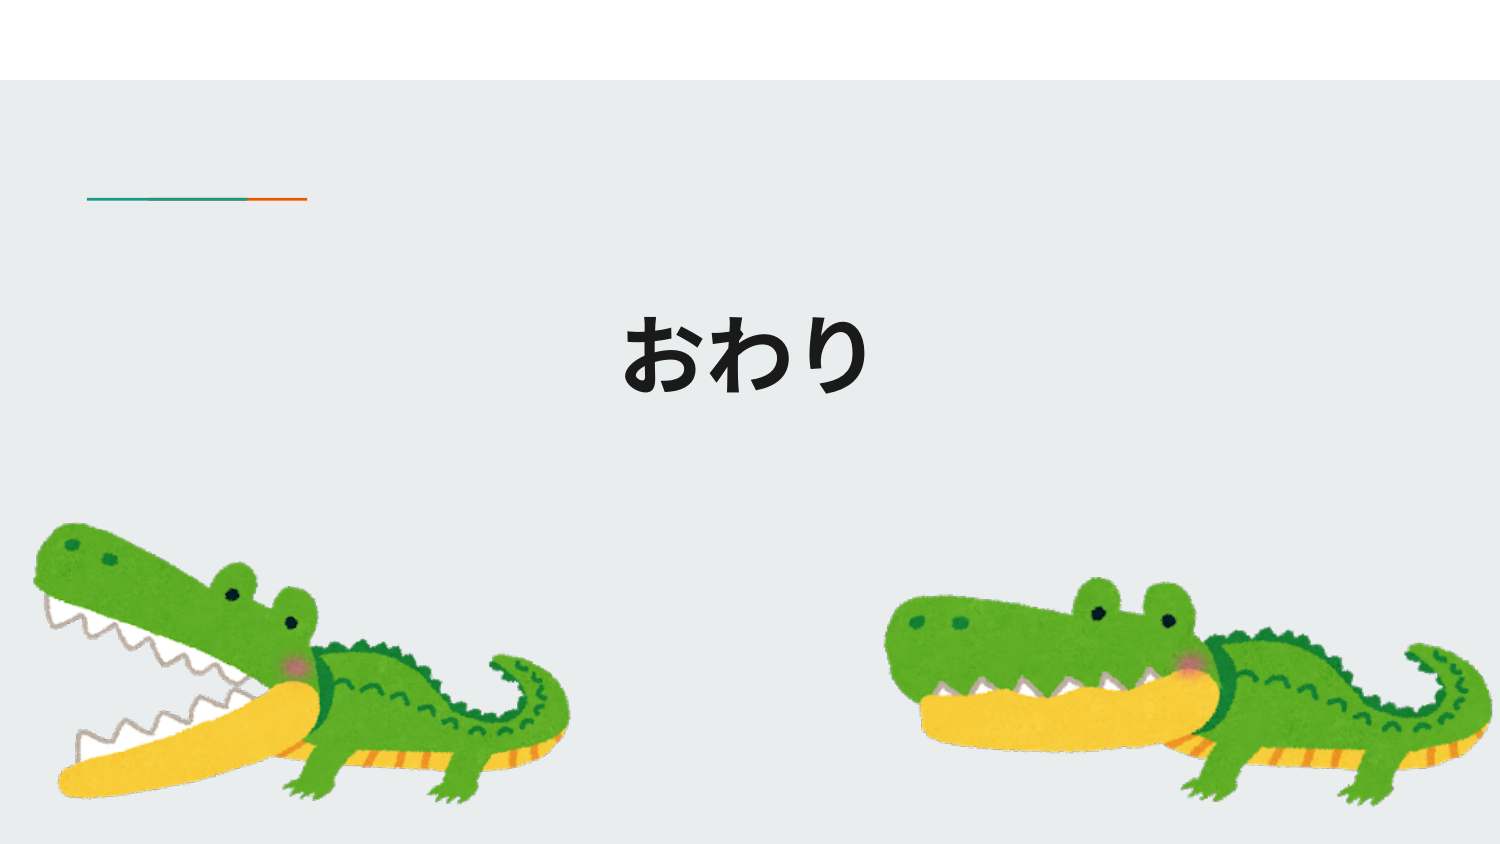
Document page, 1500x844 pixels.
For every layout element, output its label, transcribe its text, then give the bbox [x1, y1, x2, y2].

title おわり [119, 216, 1381, 490]
picture [874, 562, 1500, 819]
picture [24, 514, 580, 819]
